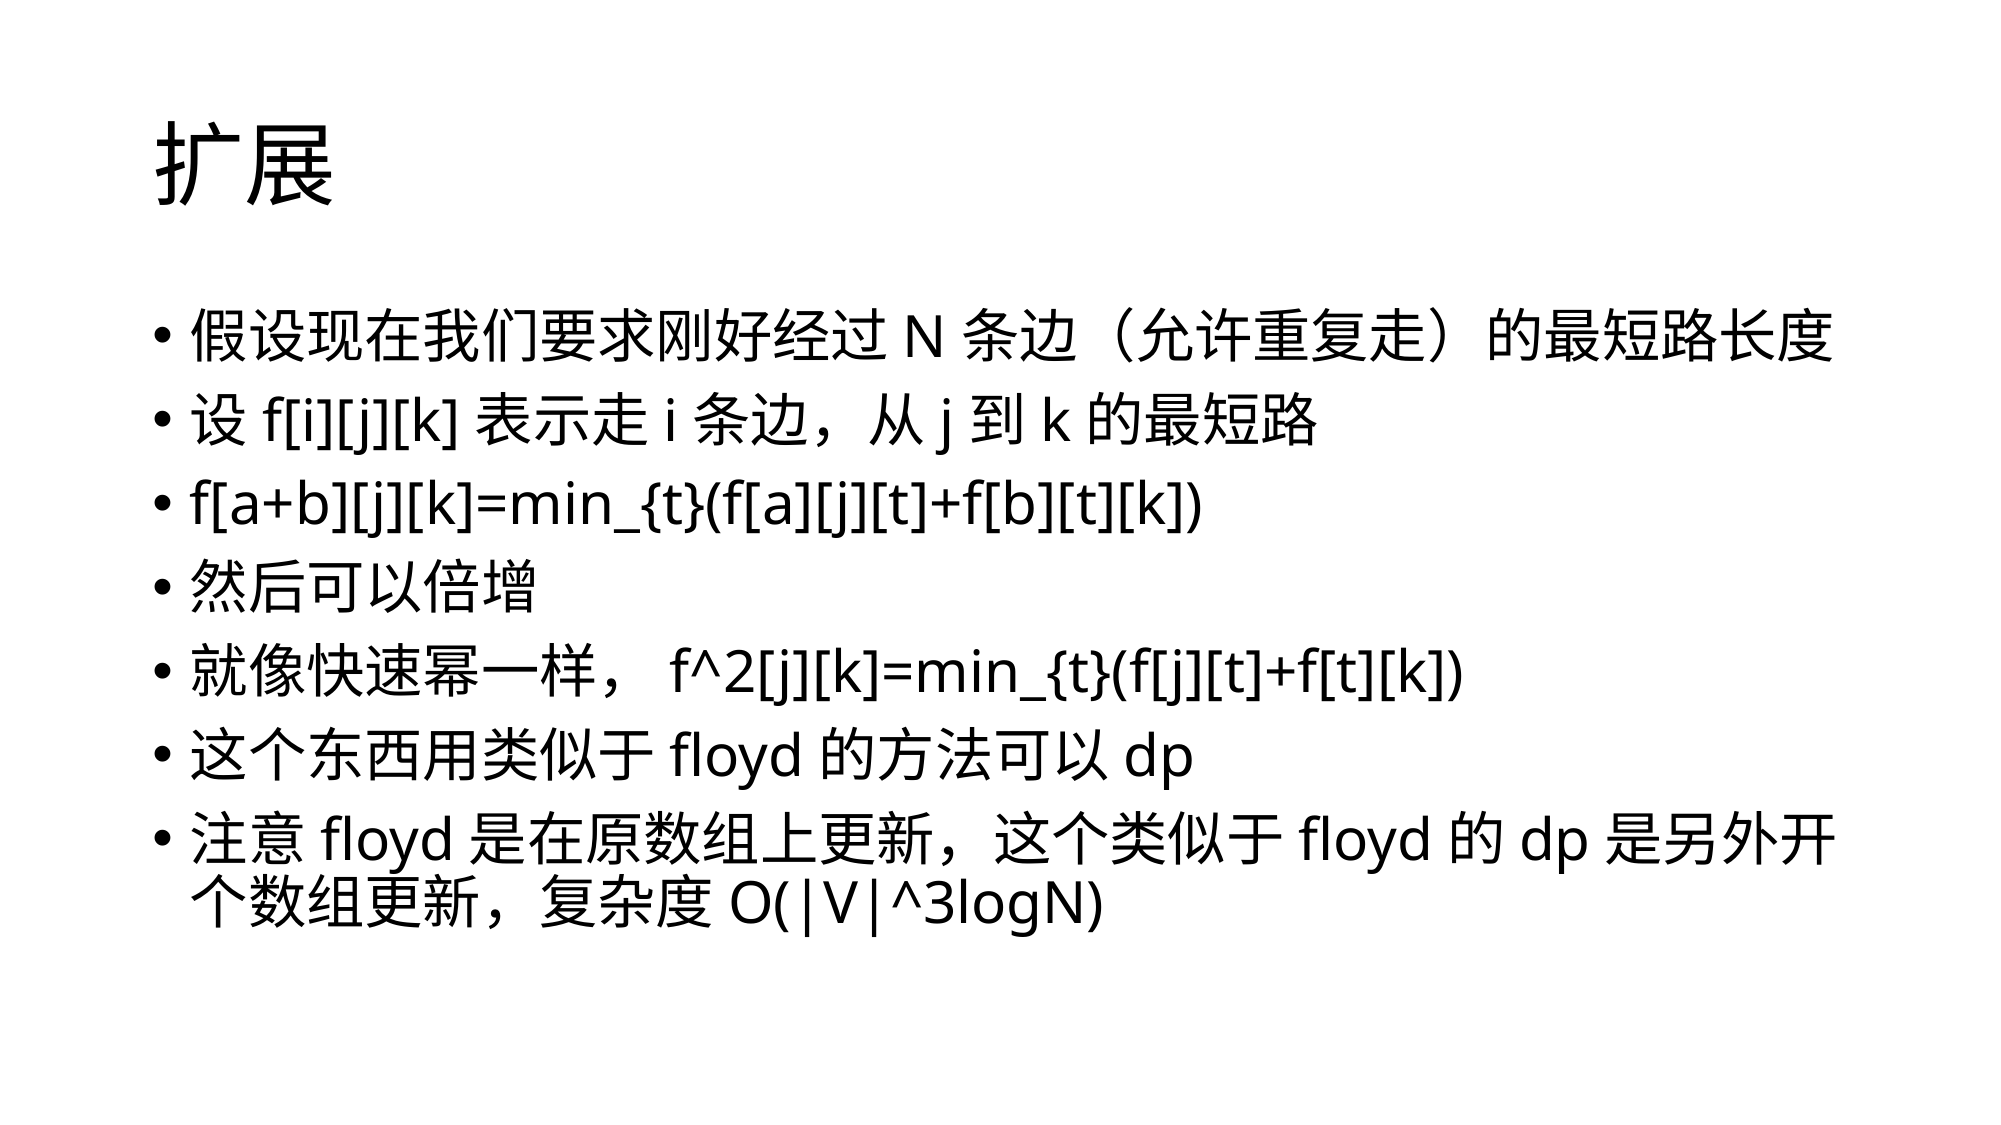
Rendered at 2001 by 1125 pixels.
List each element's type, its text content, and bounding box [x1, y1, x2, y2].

title 扩展 [137, 59, 1863, 278]
list 假设现在我们要求刚好经过N条边（允许重复走）的最短路长度 设f[i][j][k]表示走i条边，从j到k的最短路 f[a+b][j][k]=min_{t}(f[a][j][t]+f[b][t][k]) 然后可以倍增 就像快速幂一样，f^2[j][k]=min_{t}(f[j][t]+f[t][k]) 这个东西用类似于floyd的方法可以dp 注意floyd是在原数组上更新，这个类似于floyd的dp是另外开个数组更新，复杂度O(|V|^3logN) [137, 299, 1863, 1014]
